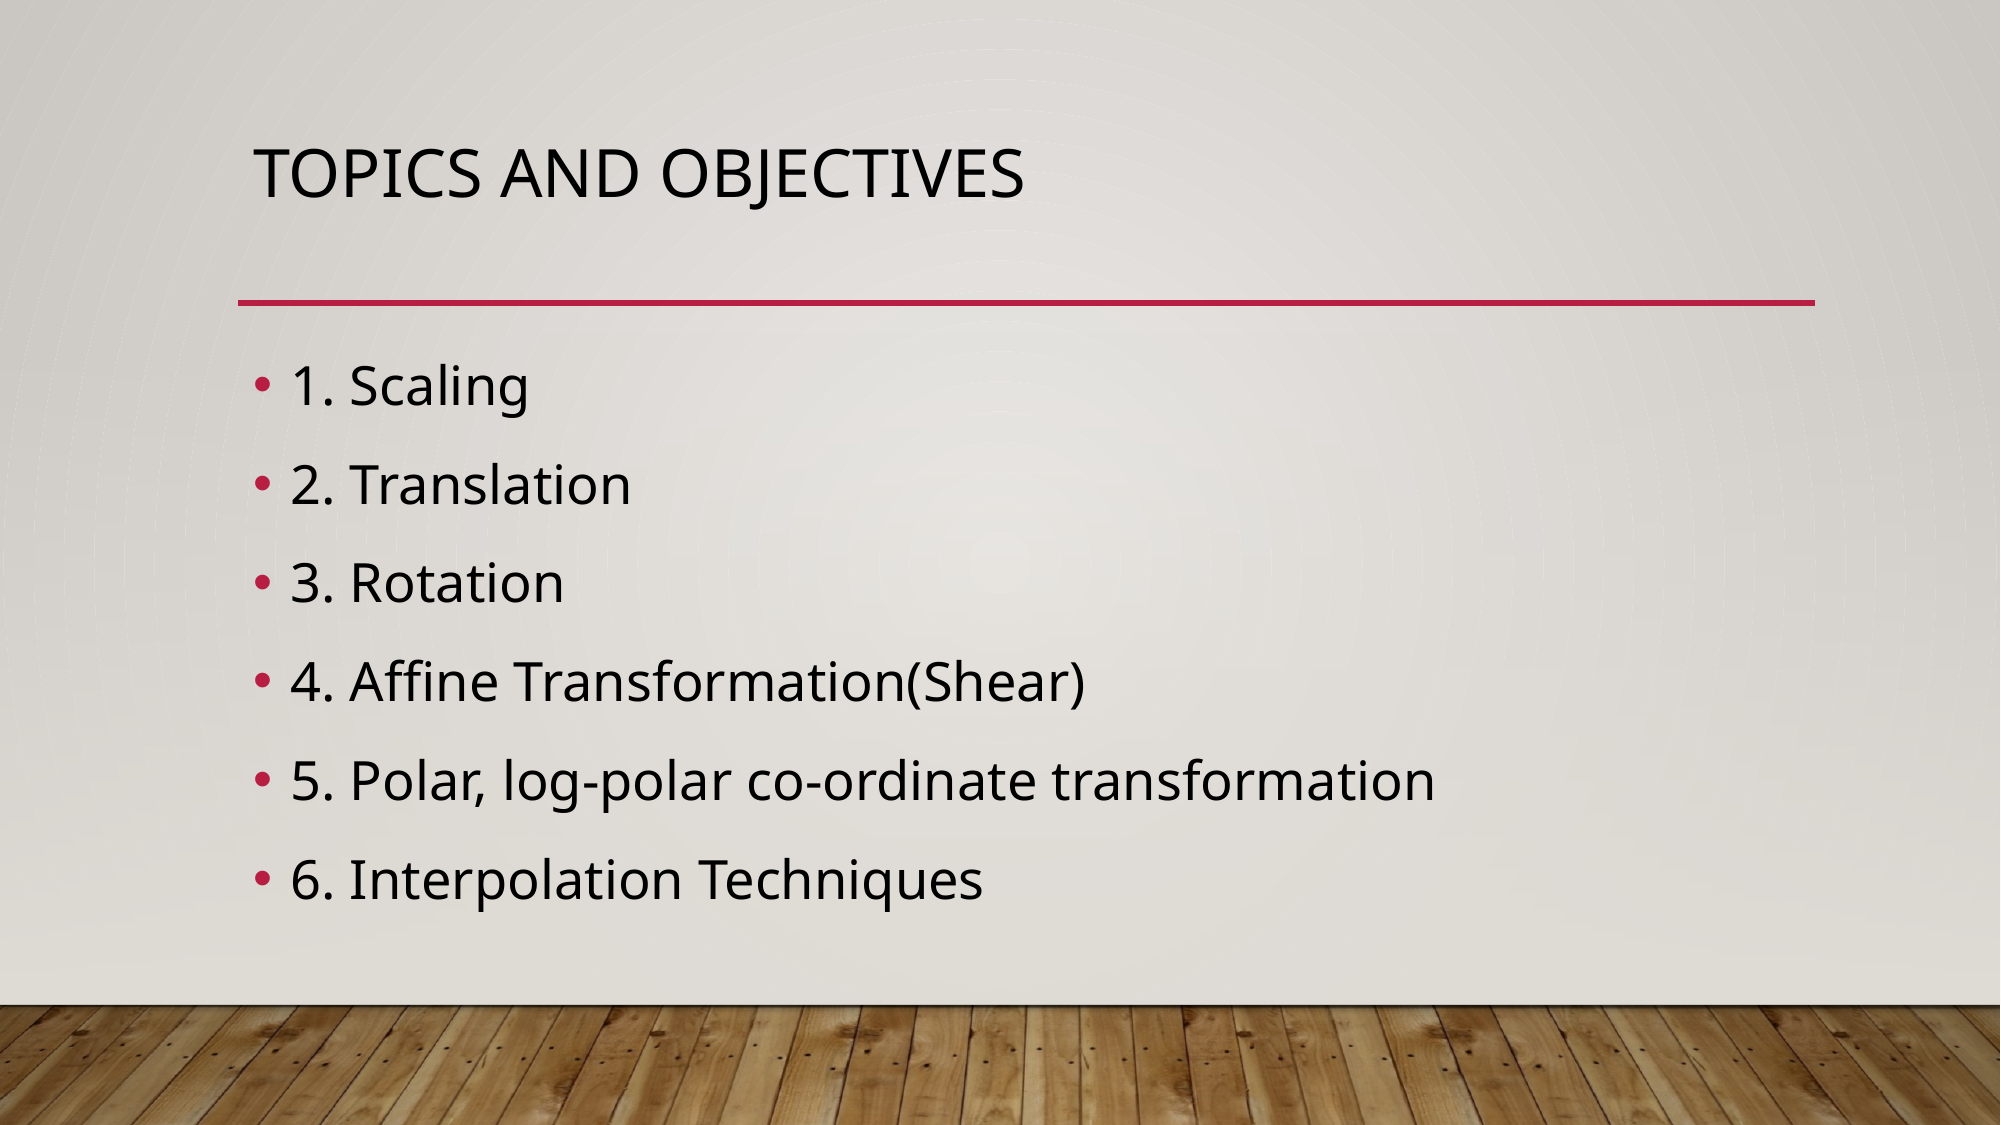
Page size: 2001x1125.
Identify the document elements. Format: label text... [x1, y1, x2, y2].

title Topics and Objectives [238, 131, 1814, 305]
picture [0, 1005, 2000, 1125]
list 1. Scaling 2. Translation 3. Rotation 4. Affine Transformation(Shear) 5. Polar, log-polar co-ordinate transformation 6. Interpolation Techniques [238, 330, 1814, 897]
